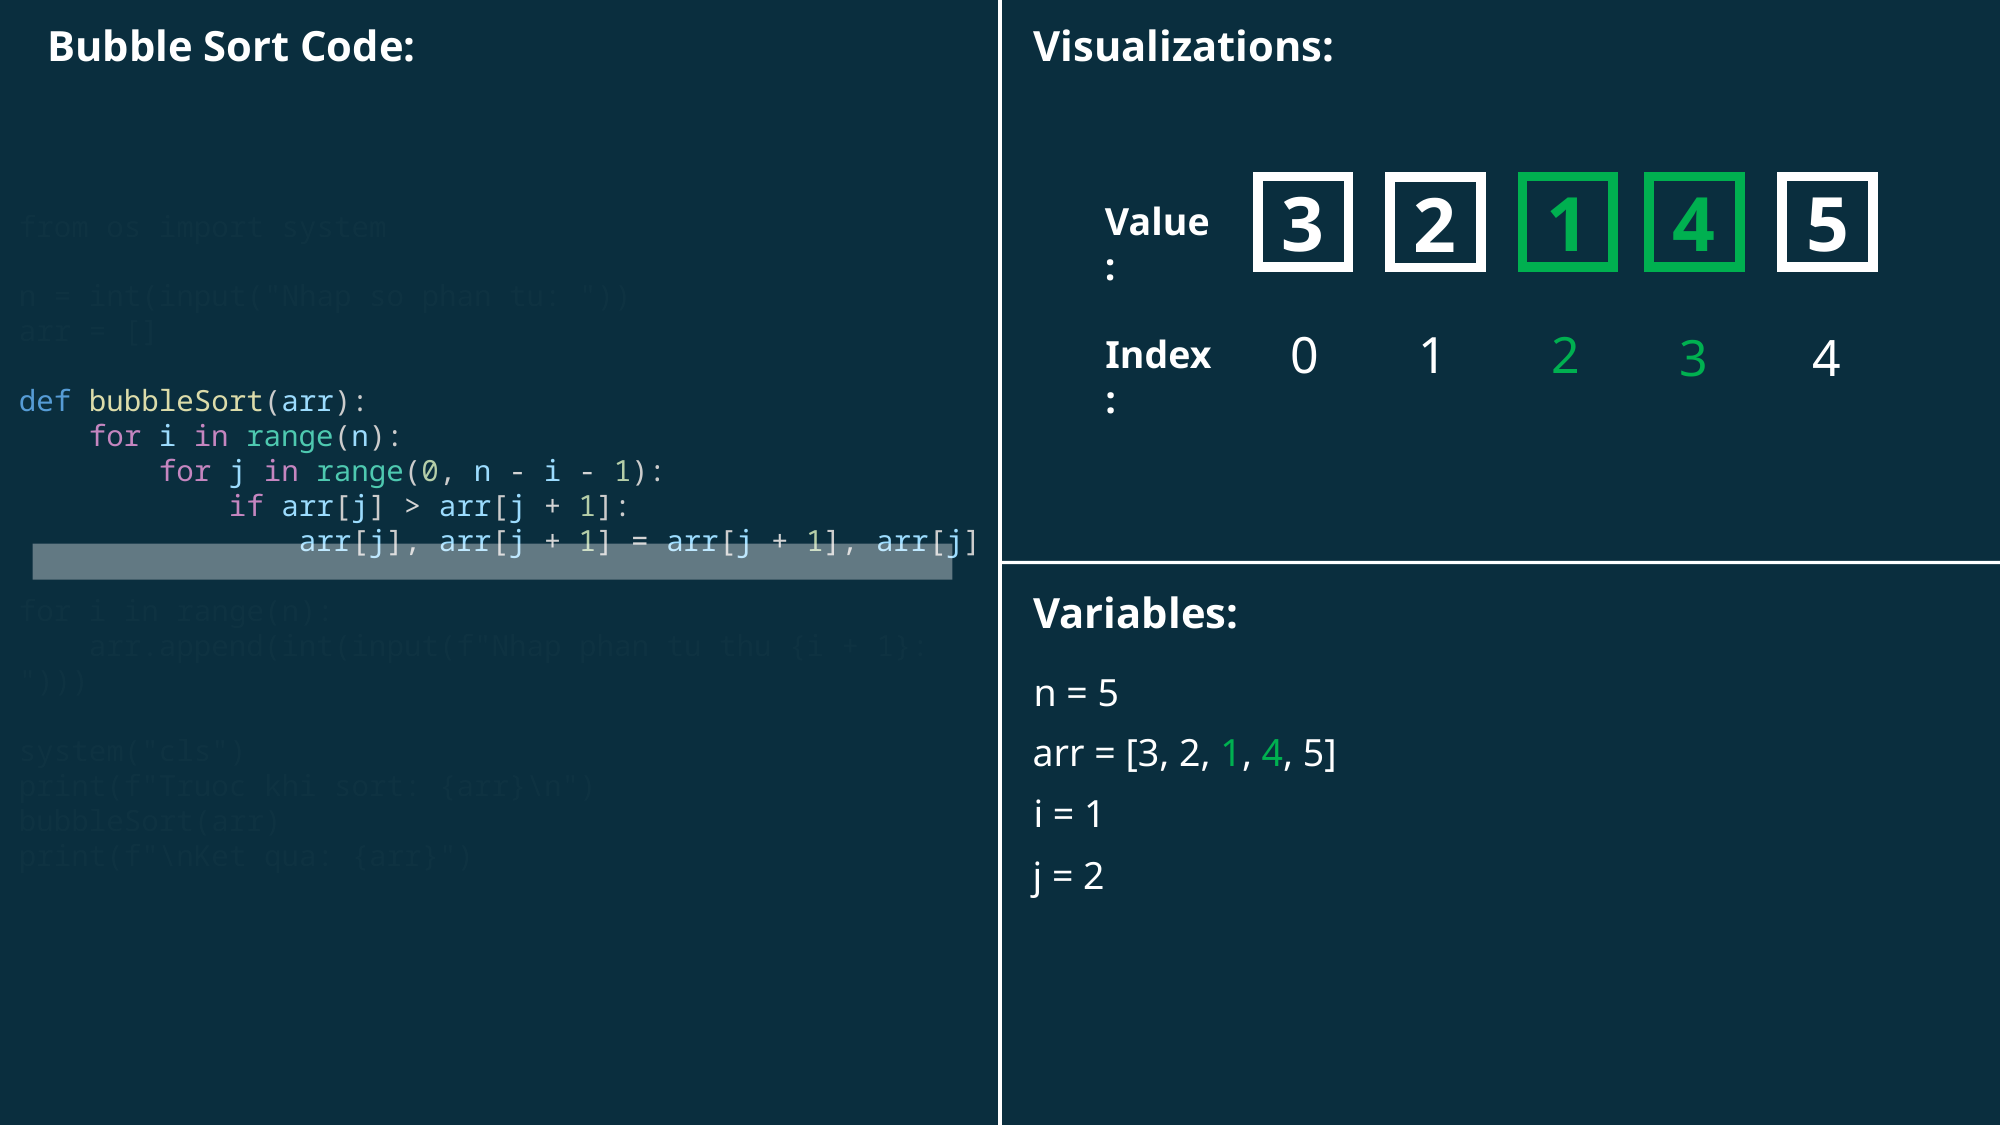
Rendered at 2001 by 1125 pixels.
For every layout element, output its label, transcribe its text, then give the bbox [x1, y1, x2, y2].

text_box 1 [1403, 316, 1464, 391]
text_box 3 [1256, 175, 1350, 269]
text_box from os import system n = int(input("Nhap so phan tu: ")) arr = [] def bubbleSort(arr): for i in range(n): for j in range(0, n - i - 1): if arr[j] > arr[j + 1]: arr[j], arr[j + 1] = arr[j + 1], arr[j] for i in range(n): arr.append(int(input(f"Nhap phan tu thu {i + 1}: "))) system("cls") print(f"Truoc khi sort: {arr}\n") bubbleSort(arr) print(f"\nKet qua: {arr}") [0, 0, 998, 1125]
text_box 3 [1664, 318, 1725, 394]
text_box [31, 542, 954, 581]
text_box Visualizations: [1018, 11, 1500, 77]
text_box 4 [1797, 318, 1858, 394]
text_box 5 [1781, 175, 1875, 269]
text_box i = 1 [1018, 783, 1371, 843]
text_box 1 [1521, 175, 1615, 269]
text_box Bubble Sort Code: [32, 11, 514, 77]
text_box n = 5 [1018, 661, 1371, 721]
text_box 2 [1536, 316, 1597, 391]
text_box 4 [1647, 175, 1741, 269]
text_box Variables: [1018, 579, 1500, 644]
text_box arr = [3, 2, 1, 4, 5] [1017, 721, 1370, 782]
text_box Index: [1090, 323, 1235, 429]
text_box Value: [1090, 190, 1235, 296]
text_box 2 [1388, 175, 1482, 269]
text_box 0 [1275, 316, 1336, 391]
text_box j = 2 [1017, 844, 1370, 905]
